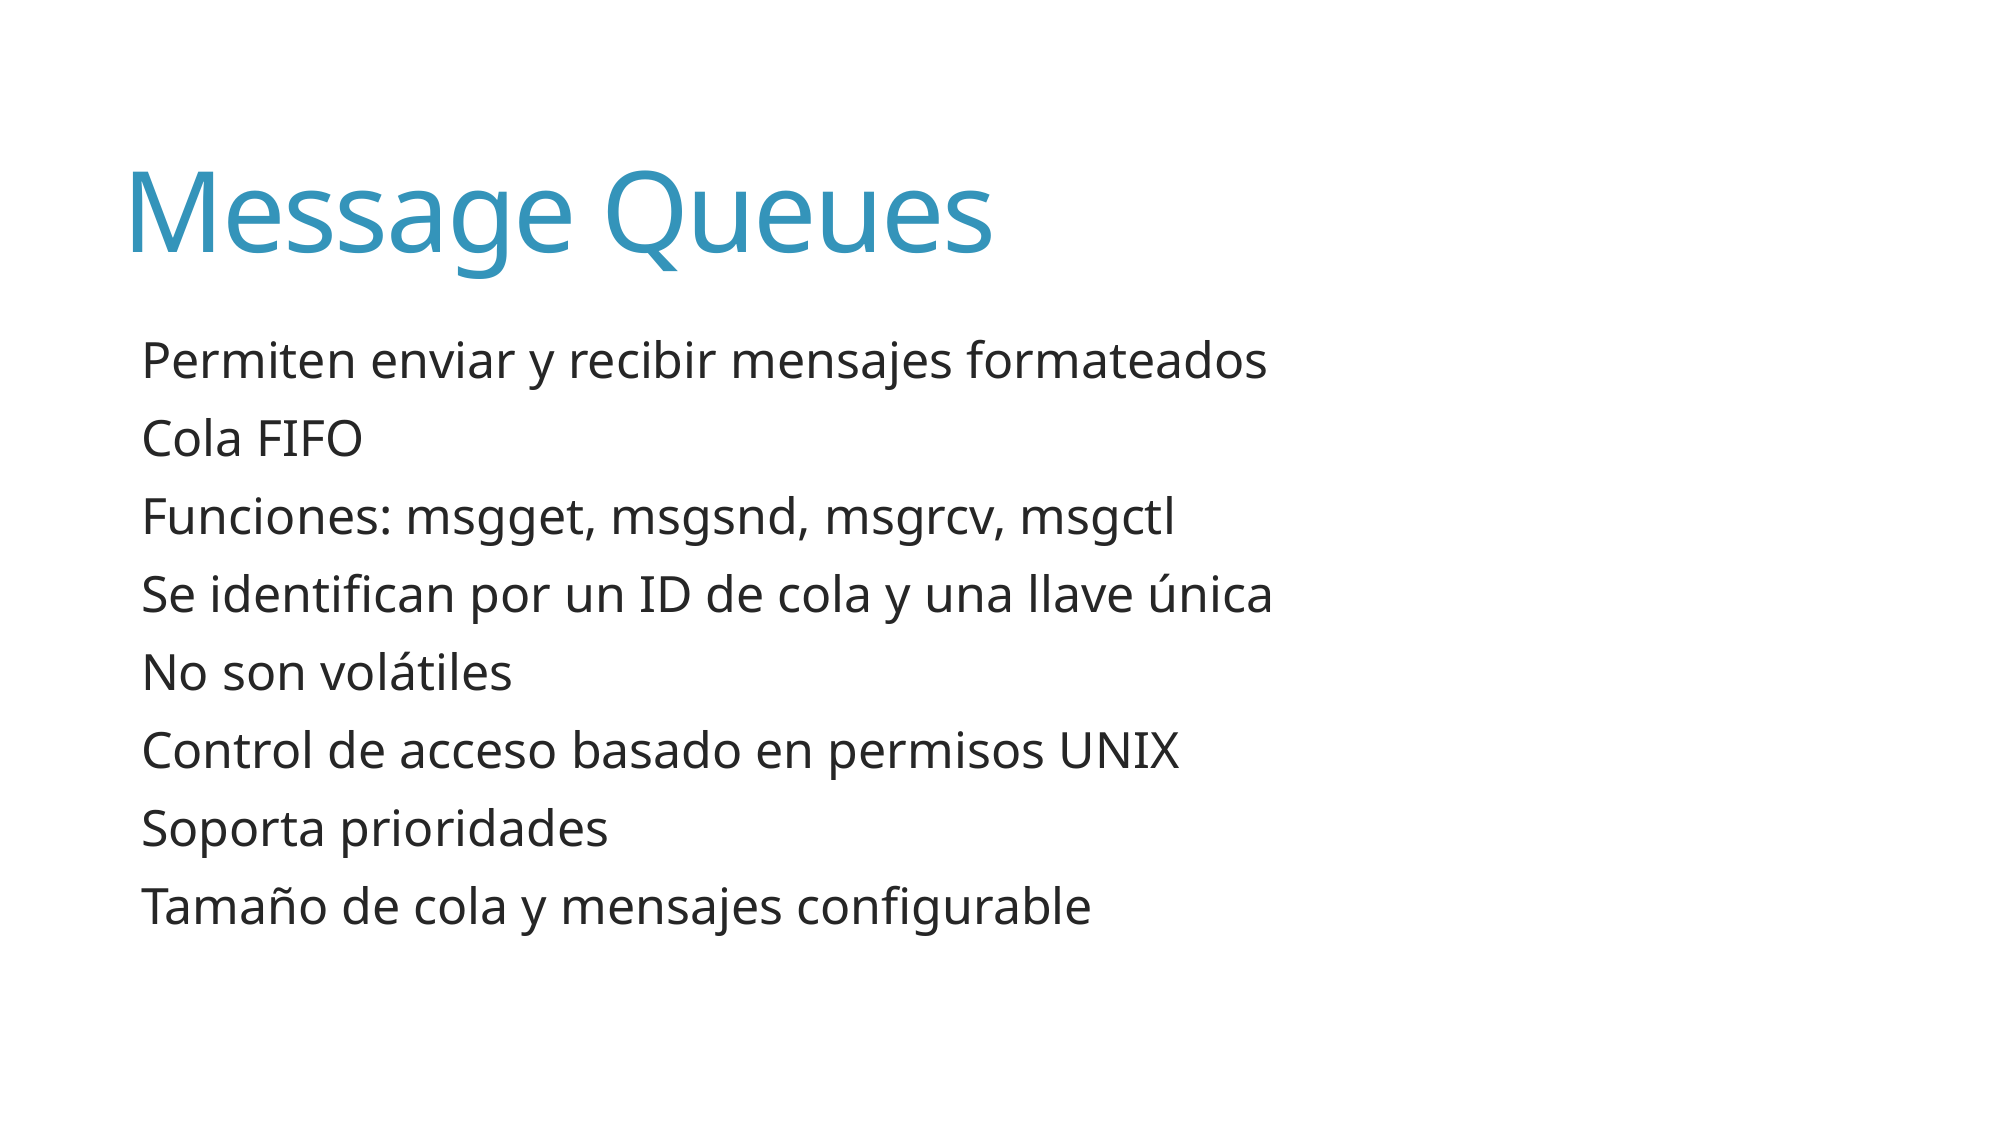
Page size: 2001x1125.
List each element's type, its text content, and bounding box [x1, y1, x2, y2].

title Message Queues [107, 81, 1875, 354]
list Permiten enviar y recibir mensajes formateados Cola FIFO Funciones: msgget, msgsnd, msgrcv, msgctl Se identifican por un ID de cola y una llave única No son volátiles Control de acceso basado en permisos UNIX Soporta prioridades Tamaño de cola y mensajes configurable [111, 329, 1876, 948]
